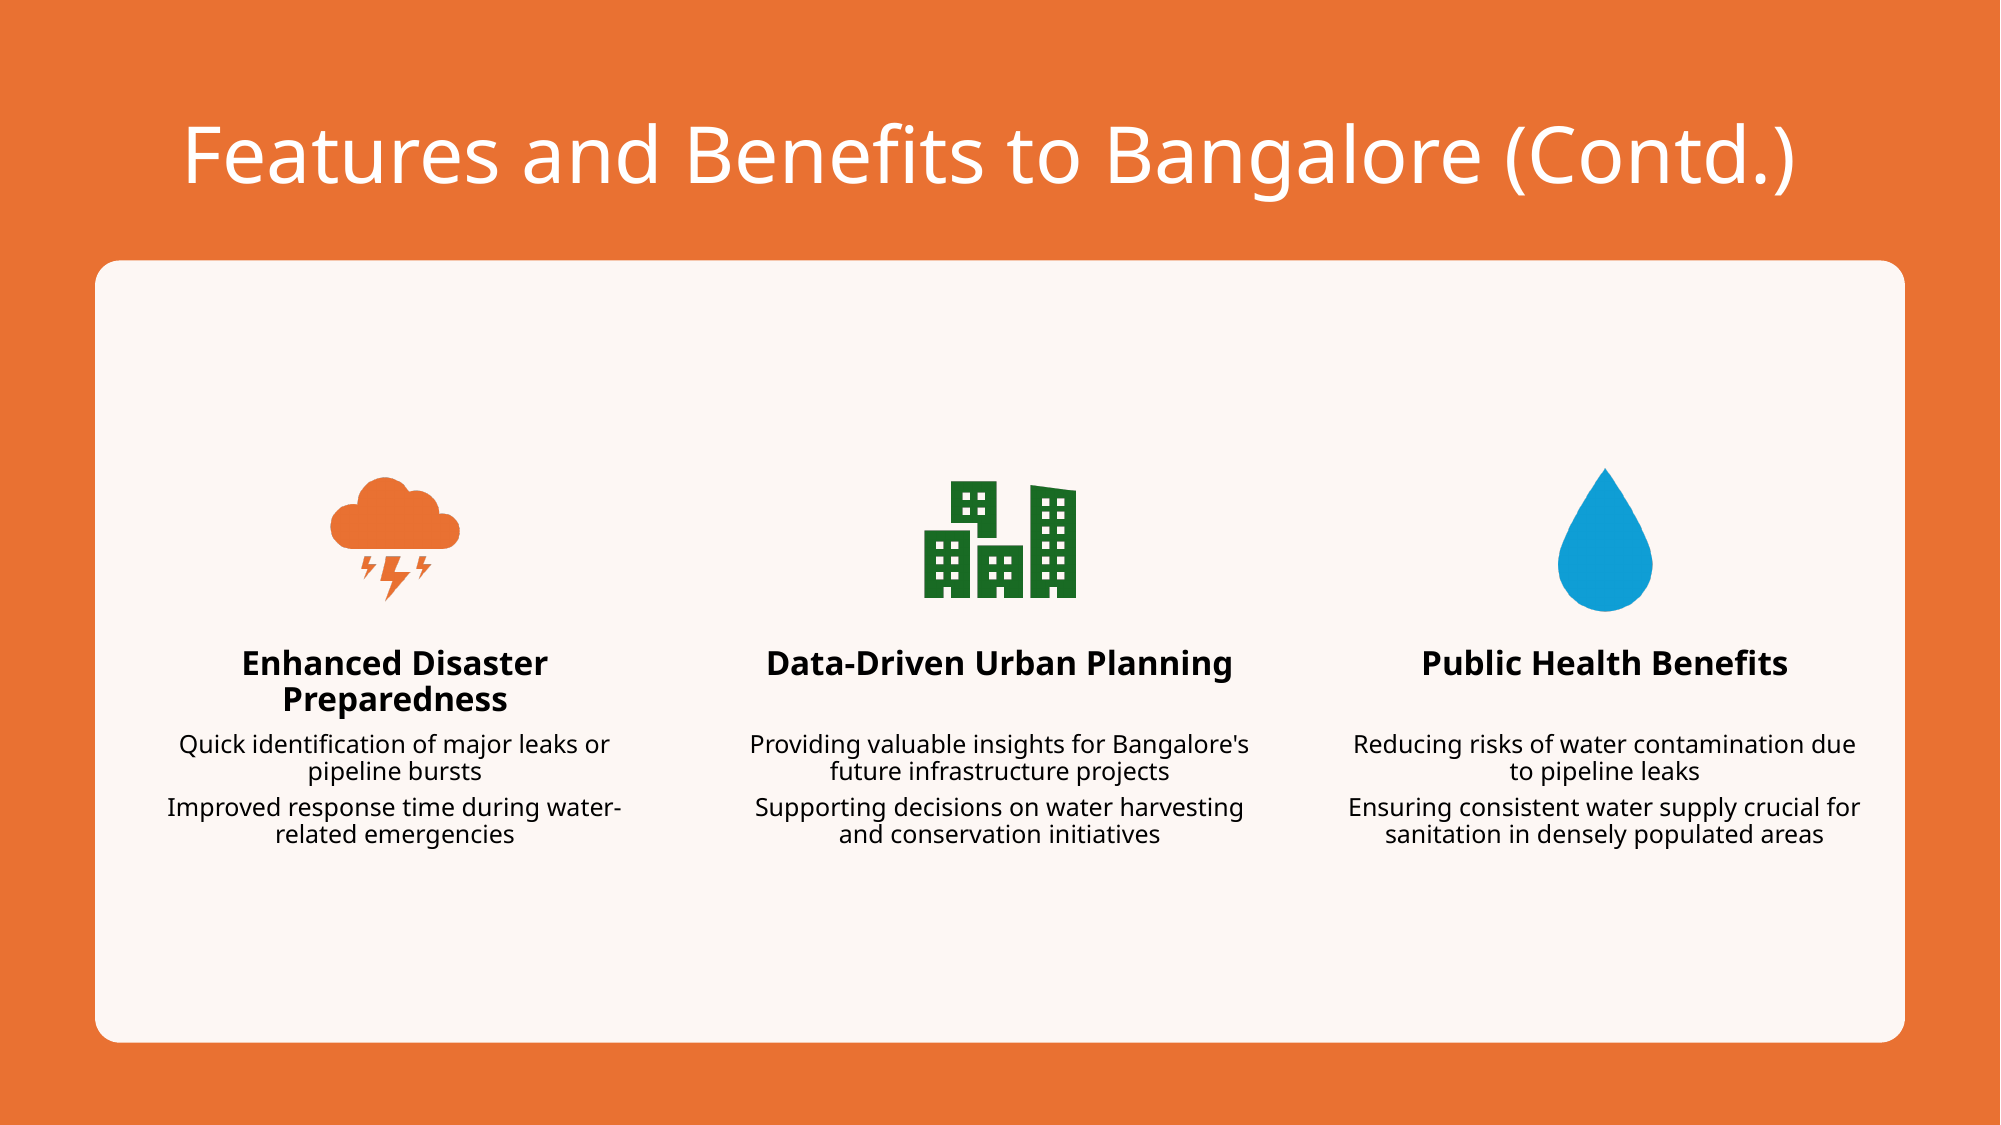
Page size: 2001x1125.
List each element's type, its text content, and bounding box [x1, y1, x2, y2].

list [136, 294, 1863, 1010]
text_box [0, 0, 2000, 1125]
title Features and Benefits to Bangalore (Contd.) [137, 75, 1863, 241]
text_box [93, 258, 1907, 1045]
